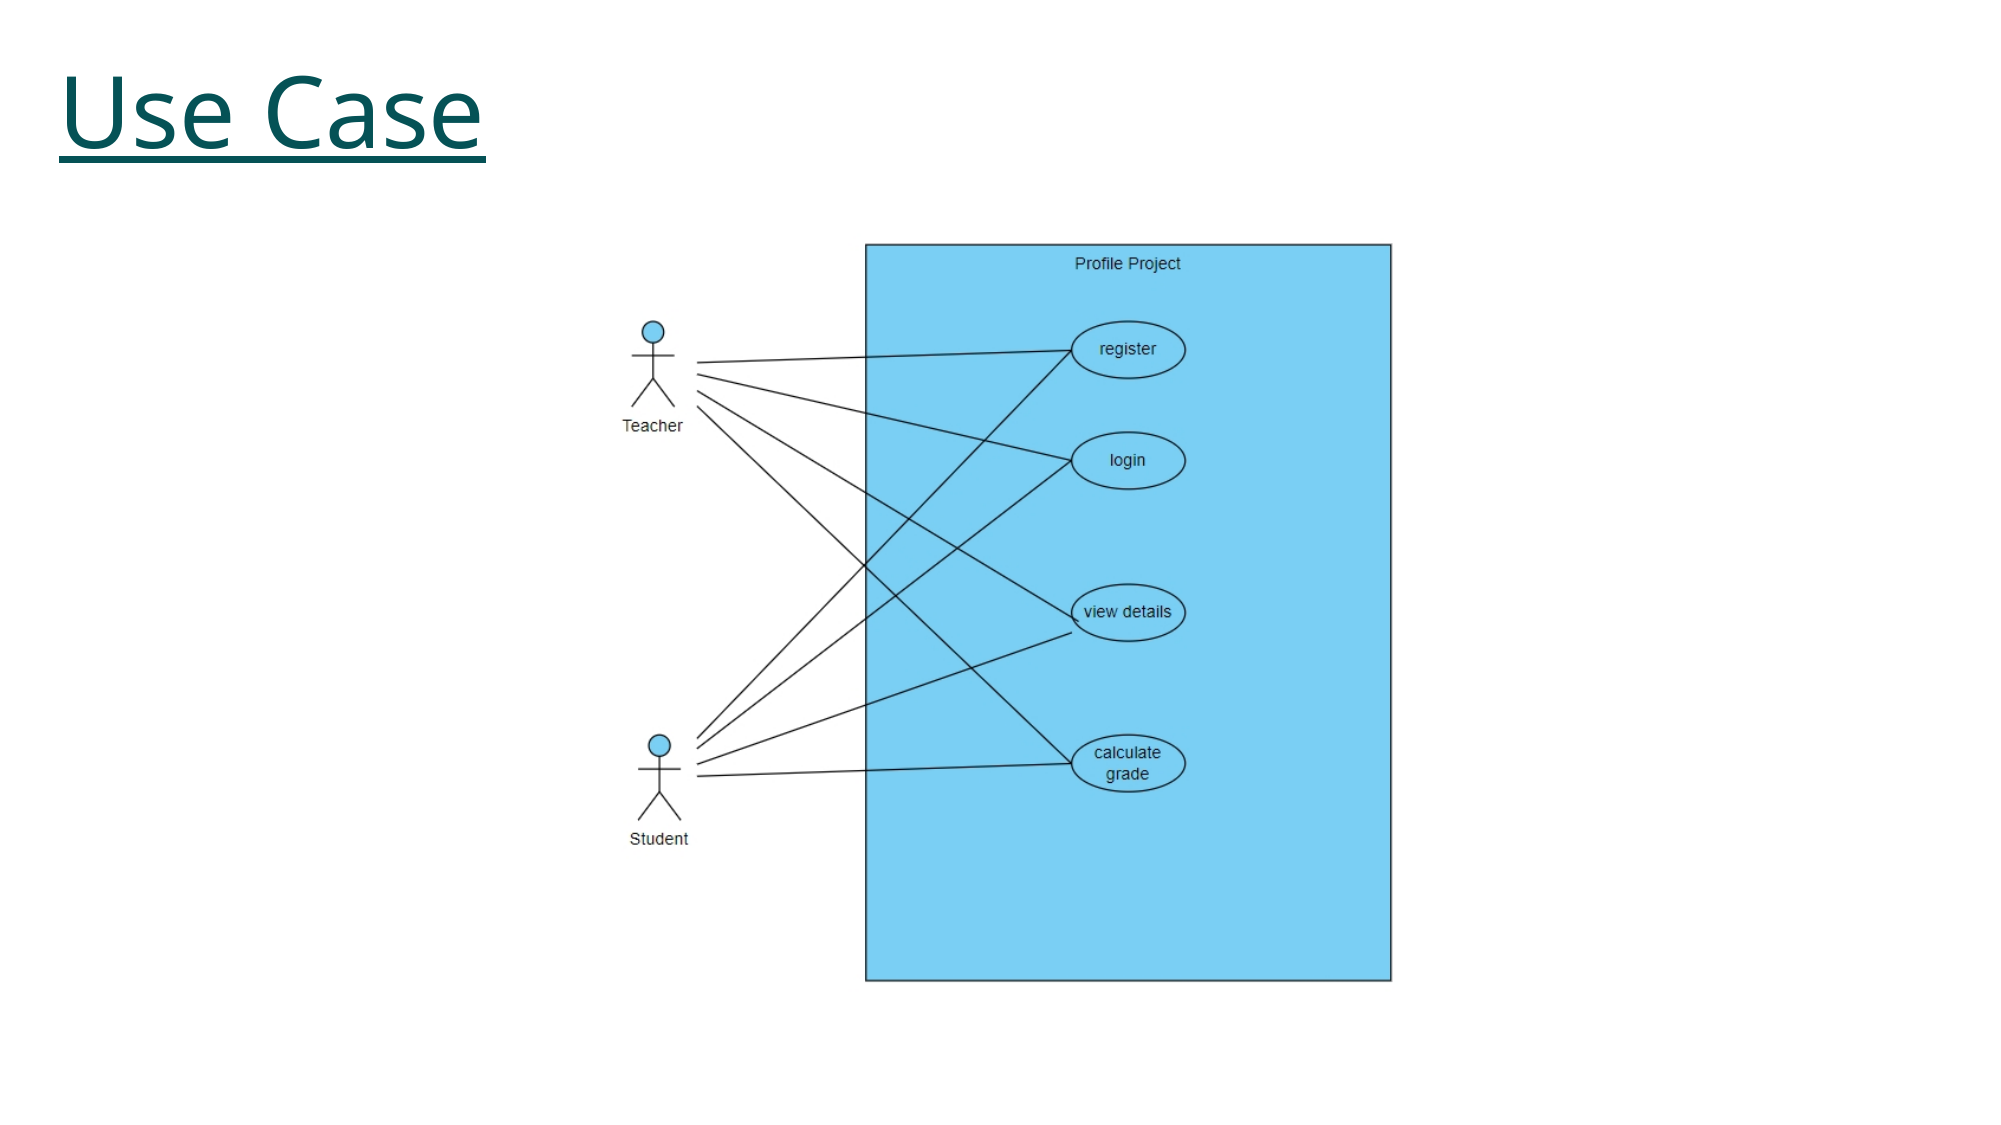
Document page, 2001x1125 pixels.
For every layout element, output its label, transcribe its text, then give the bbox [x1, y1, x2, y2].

picture [527, 177, 1473, 1033]
title Use Case [43, 24, 1769, 178]
